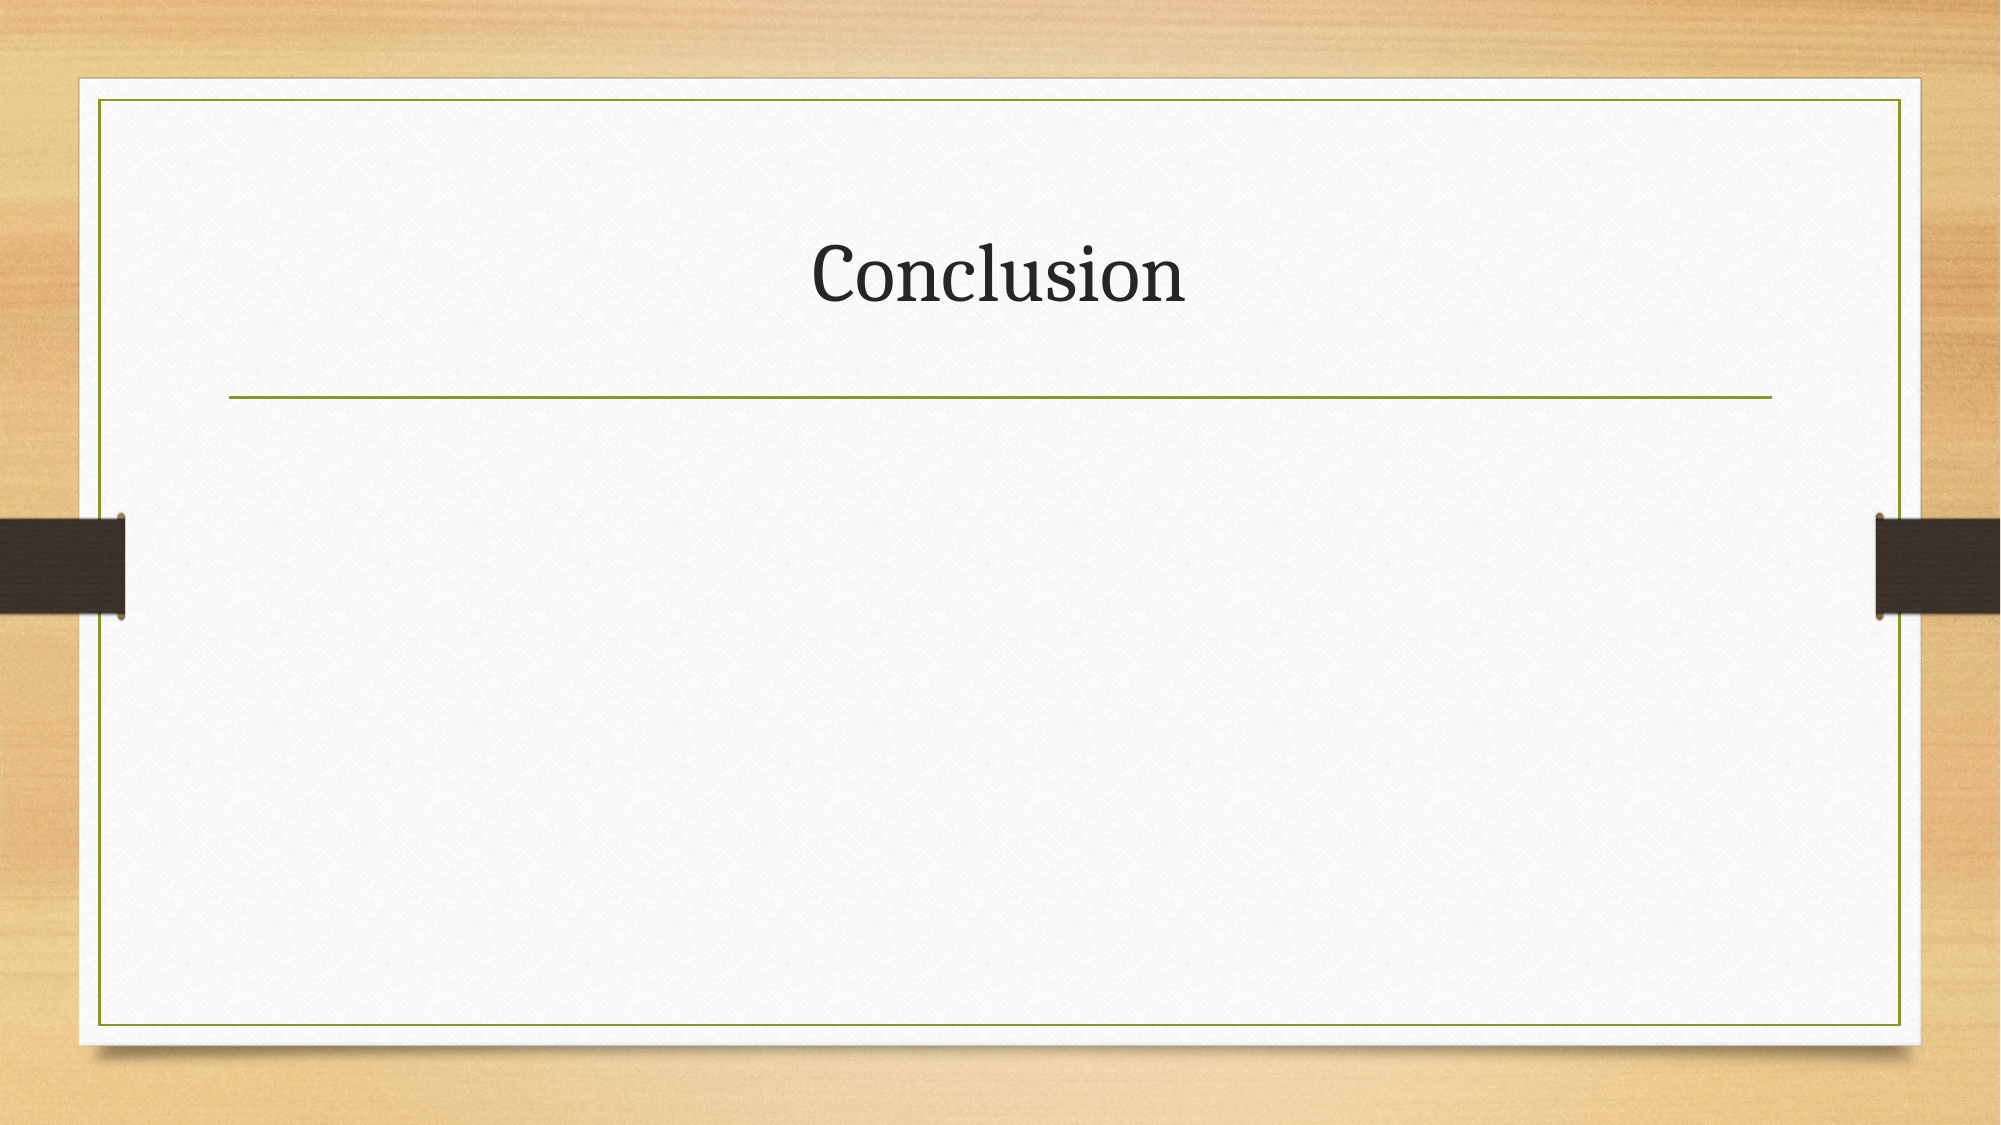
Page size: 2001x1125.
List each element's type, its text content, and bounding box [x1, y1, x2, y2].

title Conclusion [212, 161, 1788, 375]
picture [0, 0, 2001, 1125]
